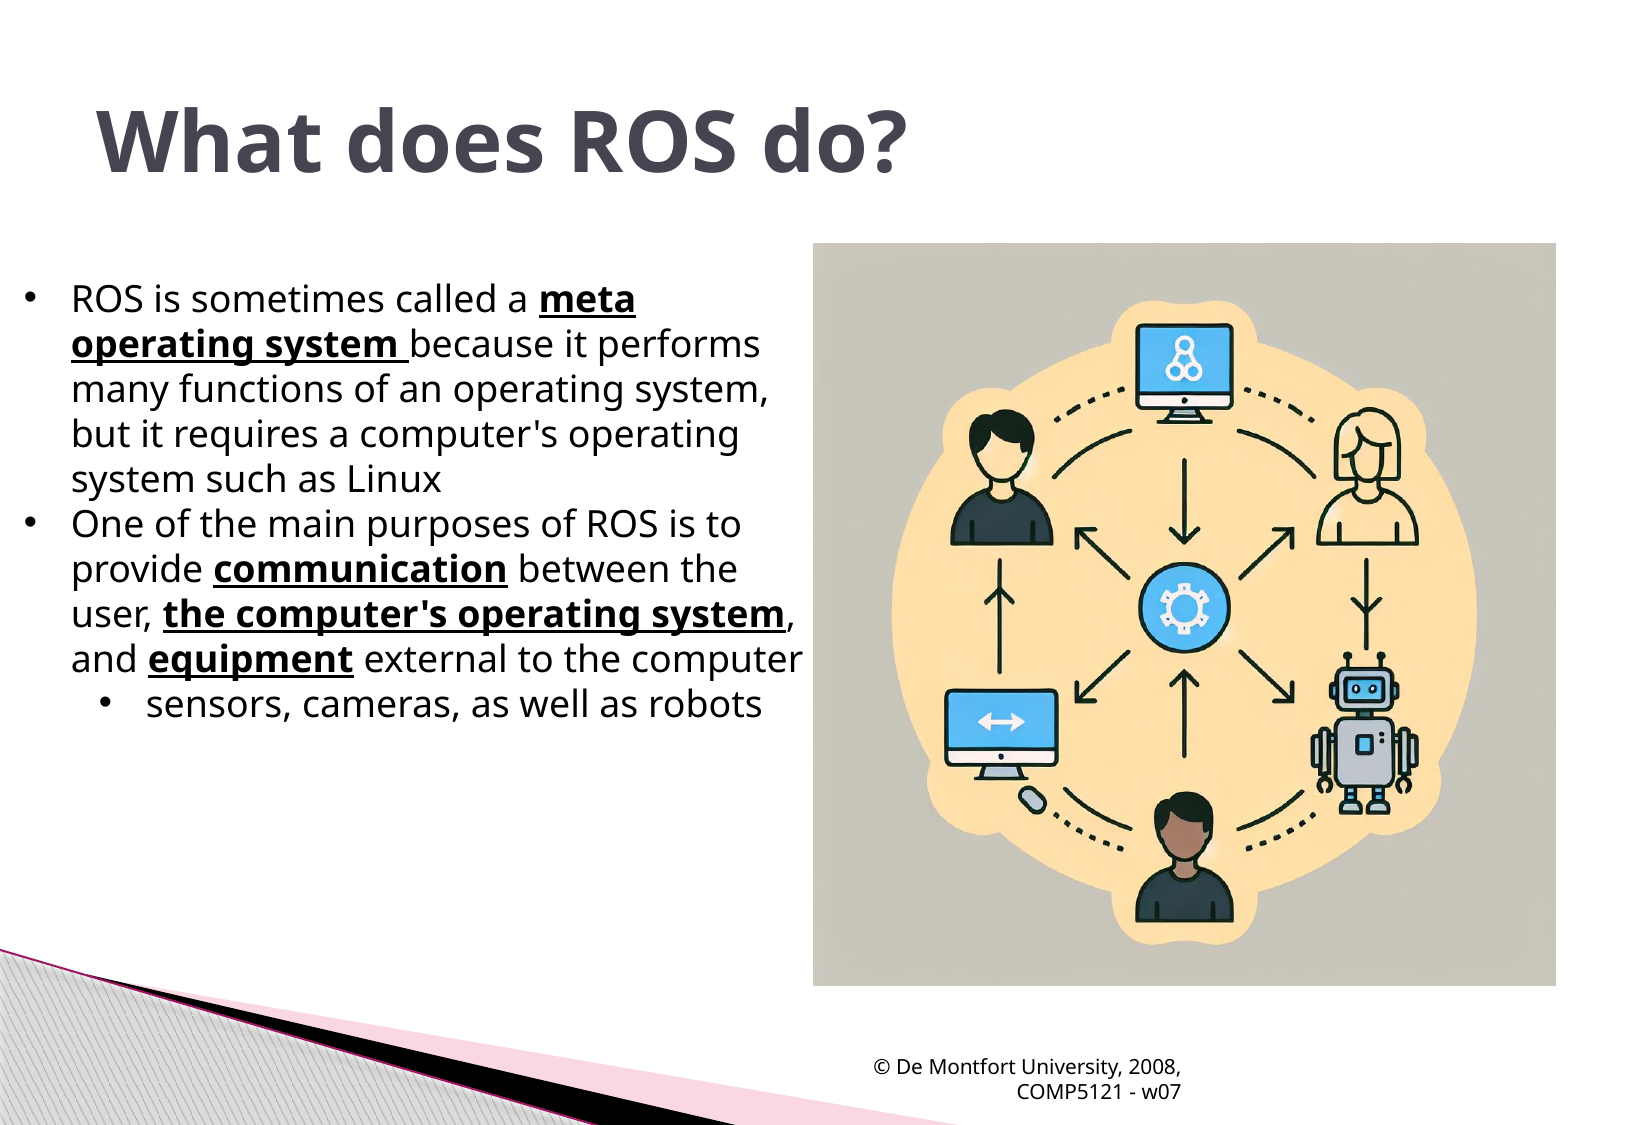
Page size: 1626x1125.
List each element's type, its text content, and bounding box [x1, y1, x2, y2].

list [813, 243, 1556, 987]
footer © De Montfort University, 2008, COMP5121 - w07 [778, 1051, 1197, 1112]
title What does ROS do? [81, 45, 1544, 233]
text_box ROS is sometimes called a meta operating system because it performs many functions of an operating system, but it requires a computer's operating system such as Linux One of the main purposes of ROS is to provide communication between the user, the computer's operating system, and equipment external to the computer sensors, cameras, as well as robots [9, 267, 807, 732]
